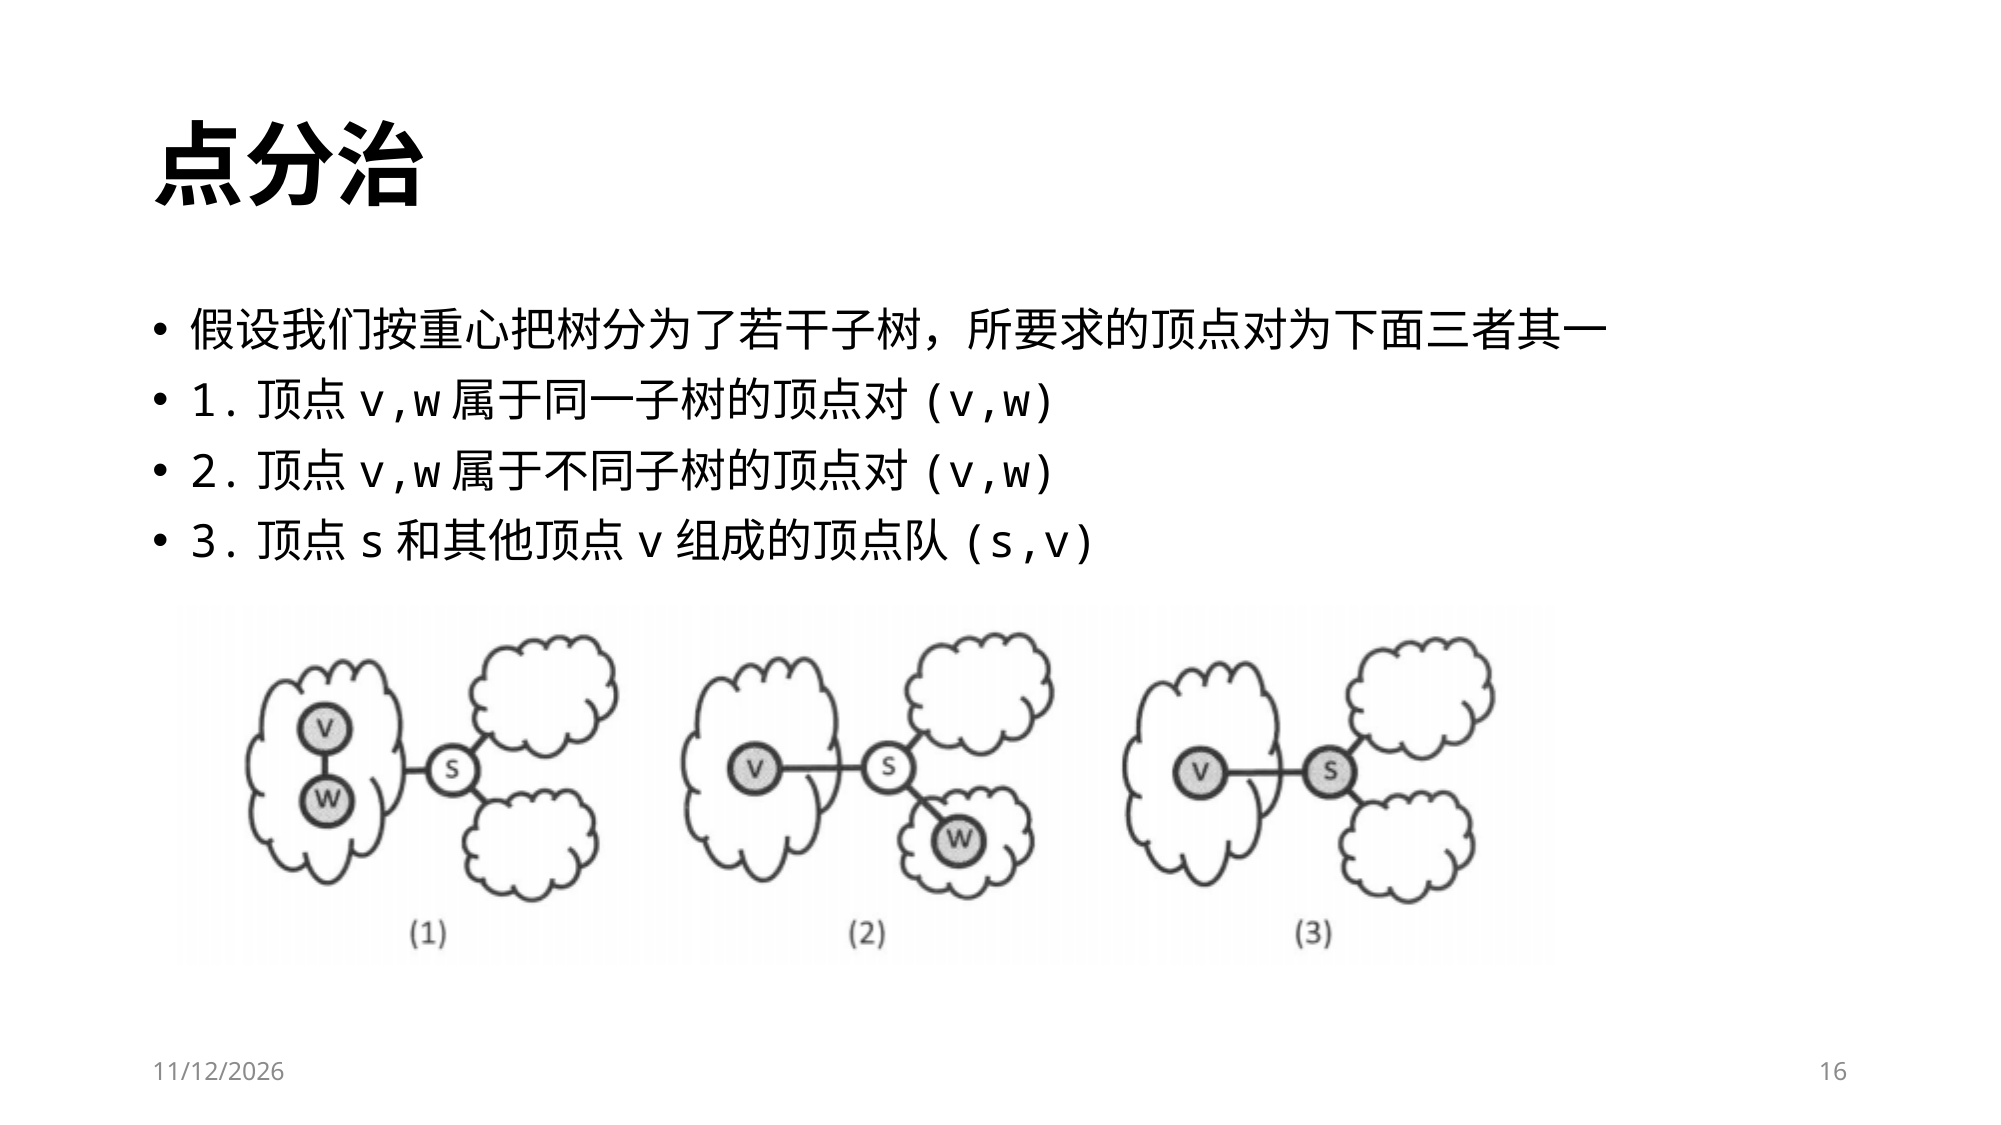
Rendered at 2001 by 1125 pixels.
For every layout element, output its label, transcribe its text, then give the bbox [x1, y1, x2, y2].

slide_number 16 [1412, 1042, 1863, 1103]
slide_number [137, 1042, 588, 1103]
picture [177, 605, 1558, 965]
list 假设我们按重心把树分为了若干子树，所要求的顶点对为下面三者其一 1.顶点v,w属于同一子树的顶点对(v,w) 2.顶点v,w属于不同子树的顶点对(v,w) 3.顶点s和其他顶点v组成的顶点队(s,v) [137, 299, 1863, 1014]
title 点分治 [137, 59, 1863, 278]
